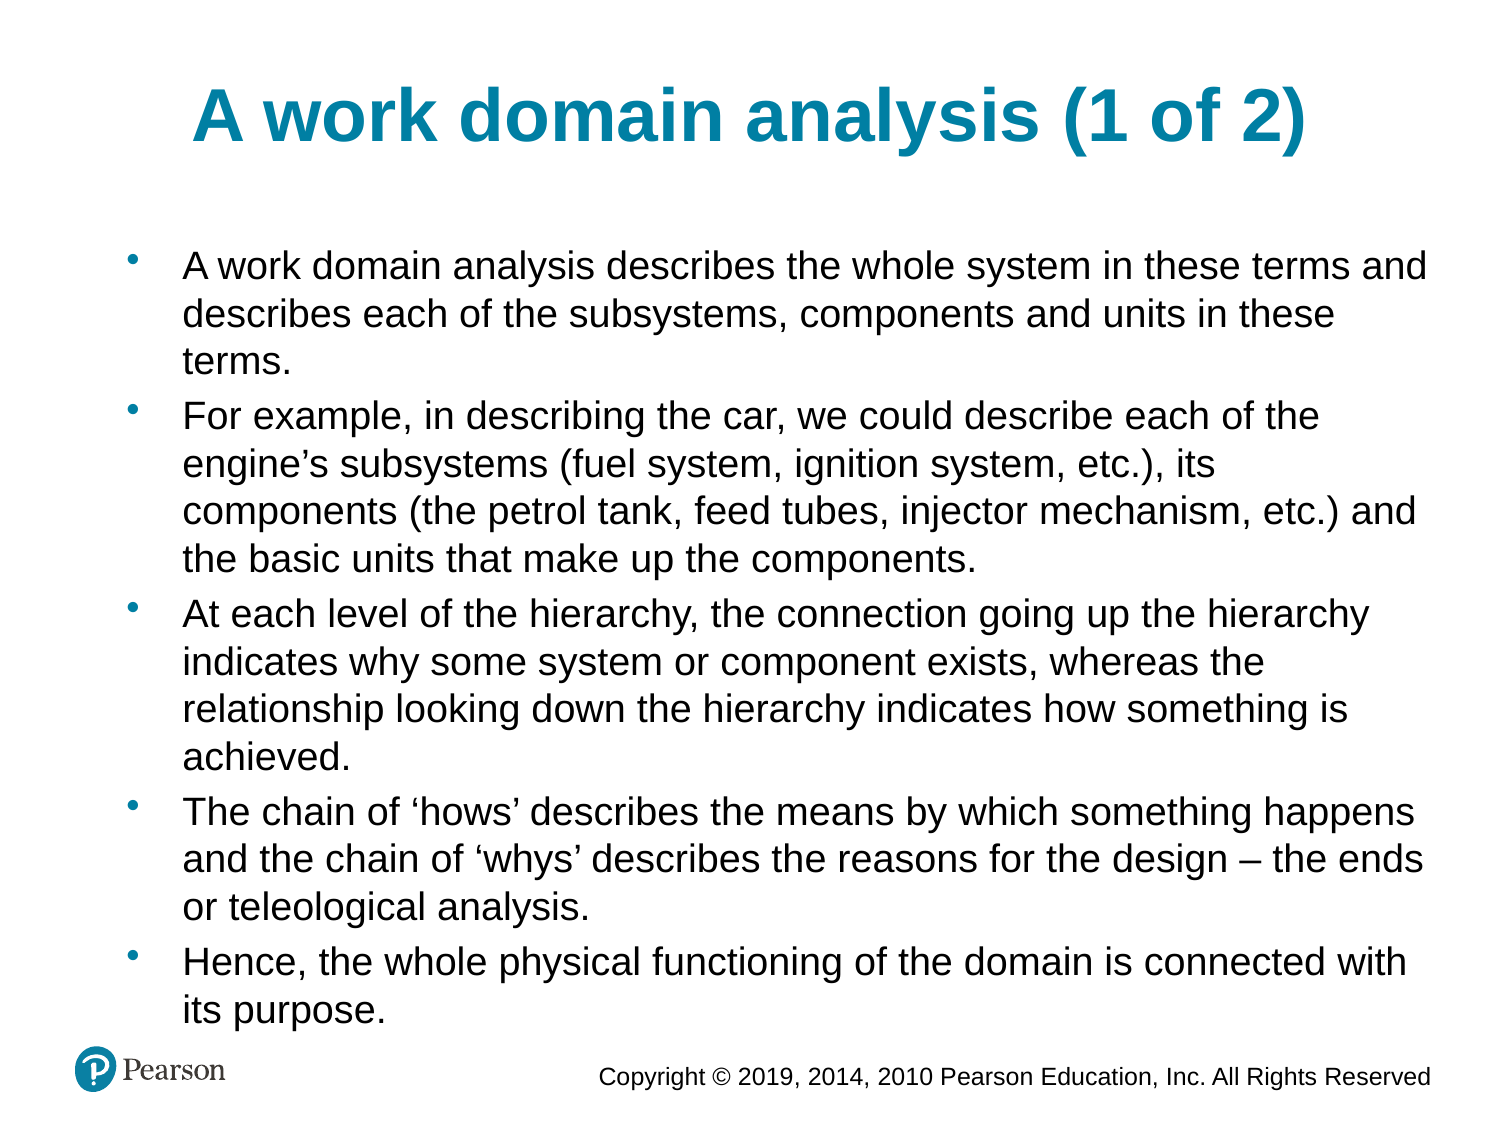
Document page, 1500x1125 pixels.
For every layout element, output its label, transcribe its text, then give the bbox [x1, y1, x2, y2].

title A work domain analysis (1 of 2) [103, 67, 1397, 156]
list A work domain analysis describes the whole system in these terms and describes each of the subsystems, components and units in these terms. For example, in describing the car, we could describe each of the engine’s subsystems (fuel system, ignition system, etc.), its components (the petrol tank, feed tubes, injector mechanism, etc.) and the basic units that make up the components. At each level of the hierarchy, the connection going up the hierarchy indicates why some system or component exists, whereas the relationship looking down the hierarchy indicates how something is achieved. The chain of ‘hows’ describes the means by which something happens and the chain of ‘whys’ describes the reasons for the design – the ends or teleological analysis. Hence, the whole physical functioning of the domain is connected with its purpose. [111, 232, 1453, 1020]
